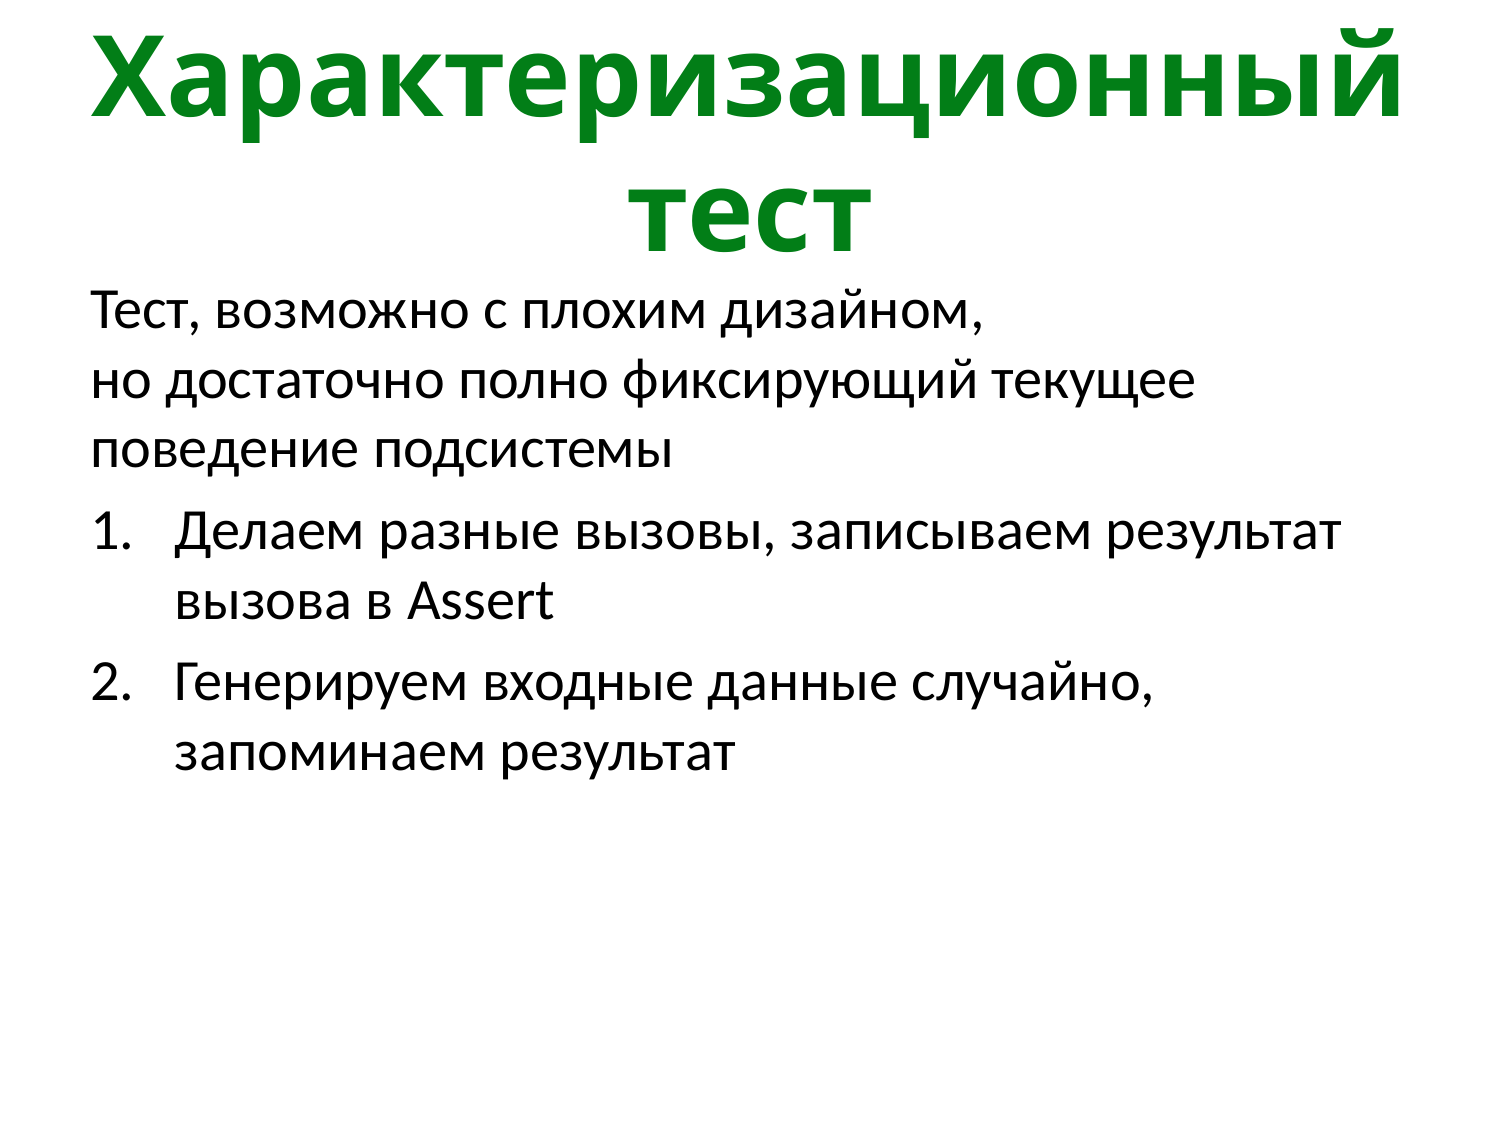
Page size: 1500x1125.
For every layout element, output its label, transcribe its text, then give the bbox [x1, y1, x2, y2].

list Тест, возможно с плохим дизайном, но достаточно полно фиксирующий текущее поведение подсистемы Делаем разные вызовы, записываем результат вызова в Assert Генерируем входные данные случайно, запоминаем результат [75, 262, 1425, 1005]
title Характеризационный тест [75, 45, 1425, 233]
